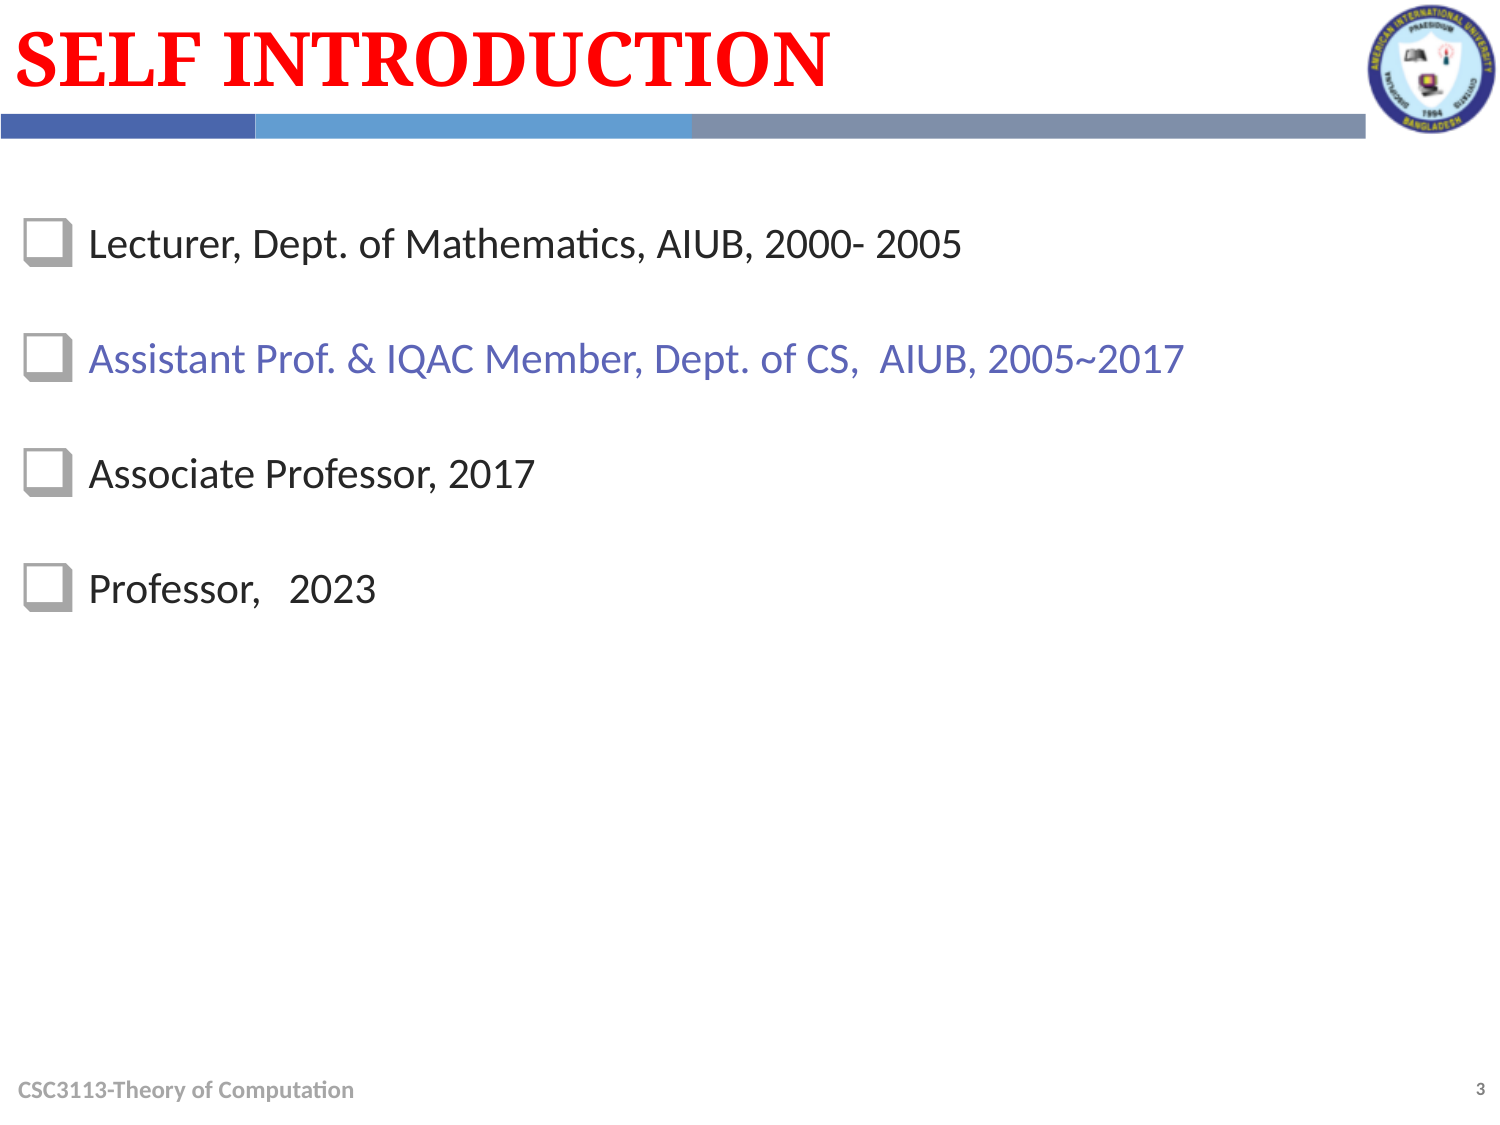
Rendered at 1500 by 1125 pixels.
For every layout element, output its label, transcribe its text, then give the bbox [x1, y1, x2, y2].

list Lecturer, Dept. of Mathematics, AIUB, 2000- 2005 Assistant Prof. & IQAC Member, Dept. of CS, AIUB, 2005~2017 Associate Professor, 2017 Professor, 2023 [3, 198, 1460, 852]
list Self Introduction [0, 0, 1366, 114]
footer CSC3113-Theory of Computation [3, 1058, 1008, 1119]
picture [1365, 2, 1499, 137]
